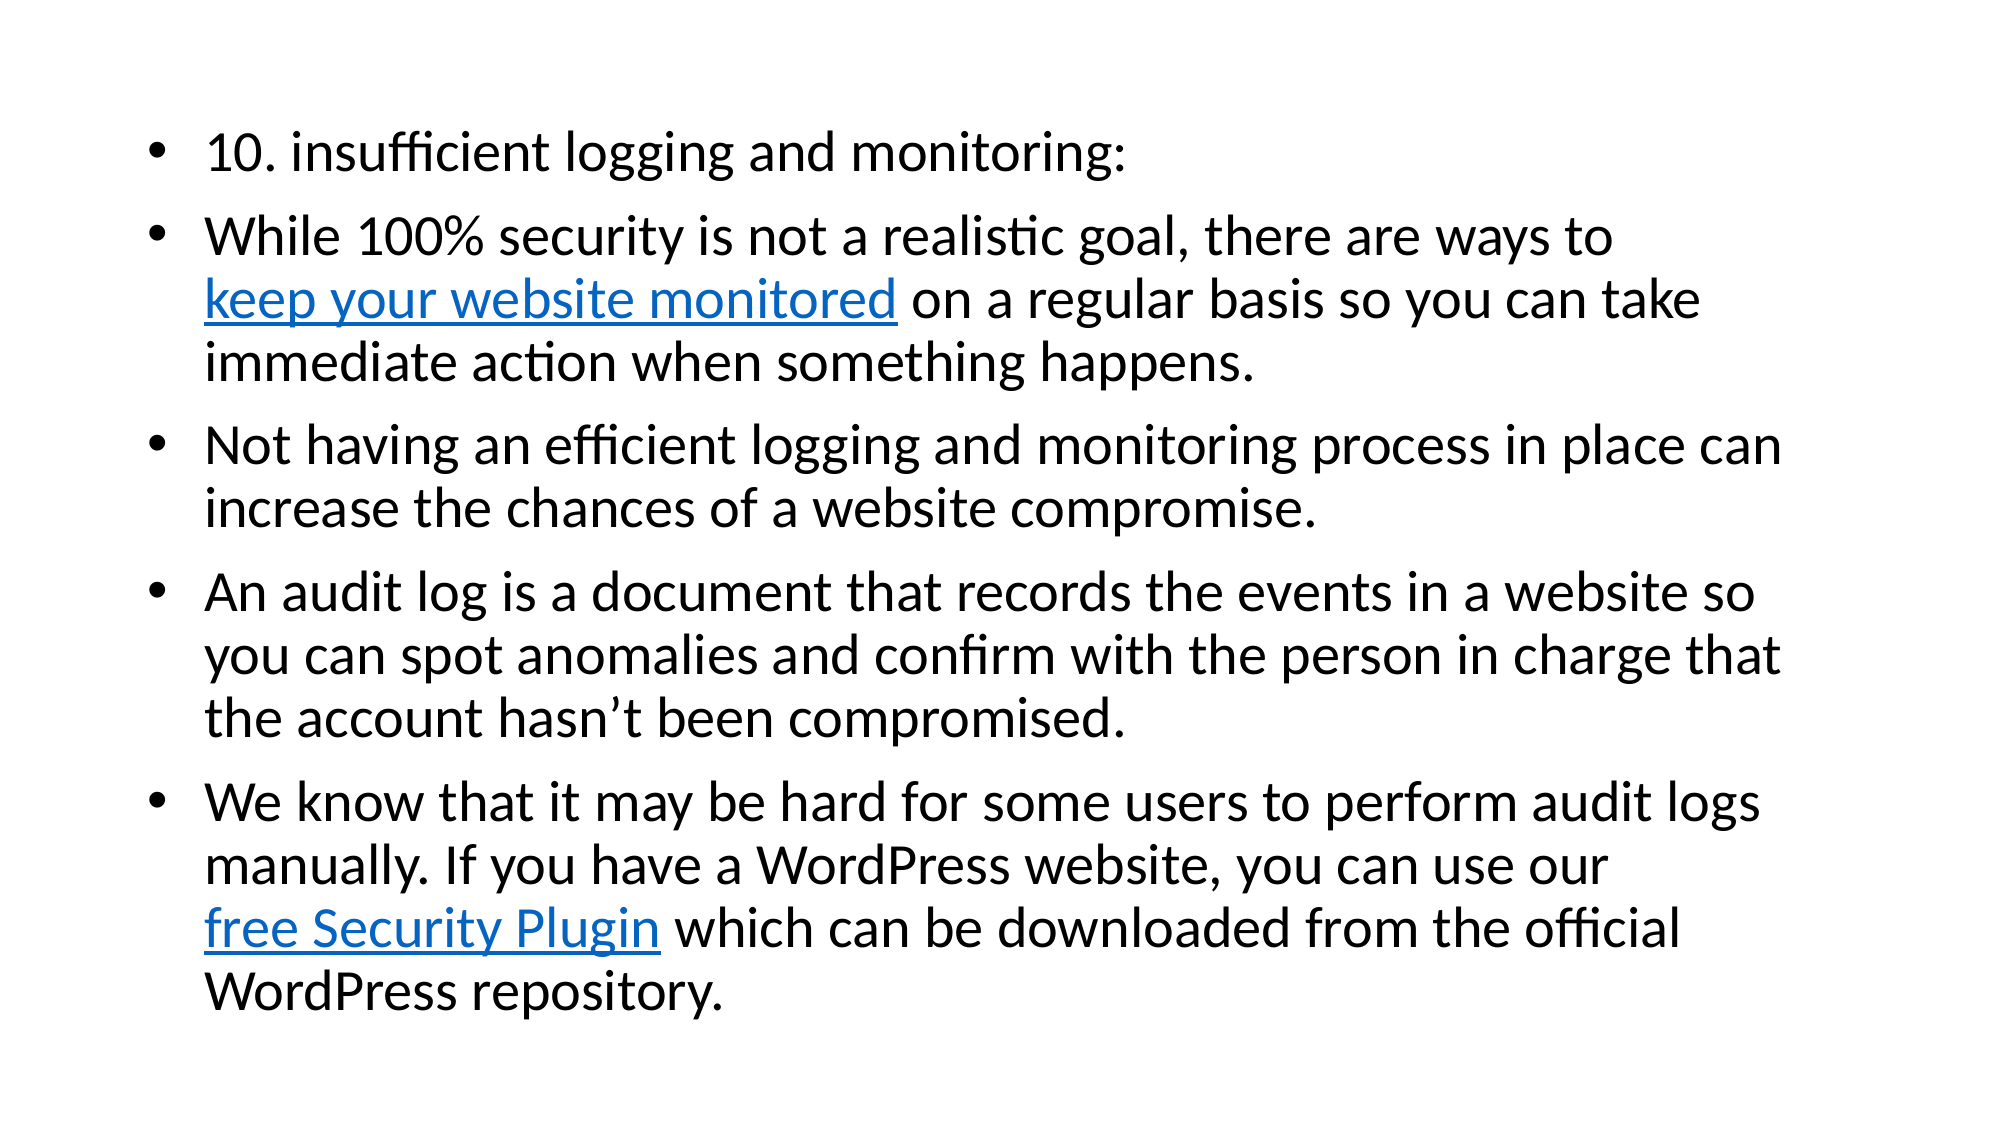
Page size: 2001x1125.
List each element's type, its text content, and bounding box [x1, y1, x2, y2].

list 10. insufficient logging and monitoring: While 100% security is not a realistic goal, there are ways to keep your website monitored on a regular basis so you can take immediate action when something happens. Not having an efficient logging and monitoring process in place can increase the chances of a website compromise. An audit log is a document that records the events in a website so you can spot anomalies and confirm with the person in charge that the account hasn’t been compromised. We know that it may be hard for some users to perform audit logs manually. If you have a WordPress website, you can use our free Security Plugin which can be downloaded from the official WordPress repository. [114, 113, 1840, 828]
